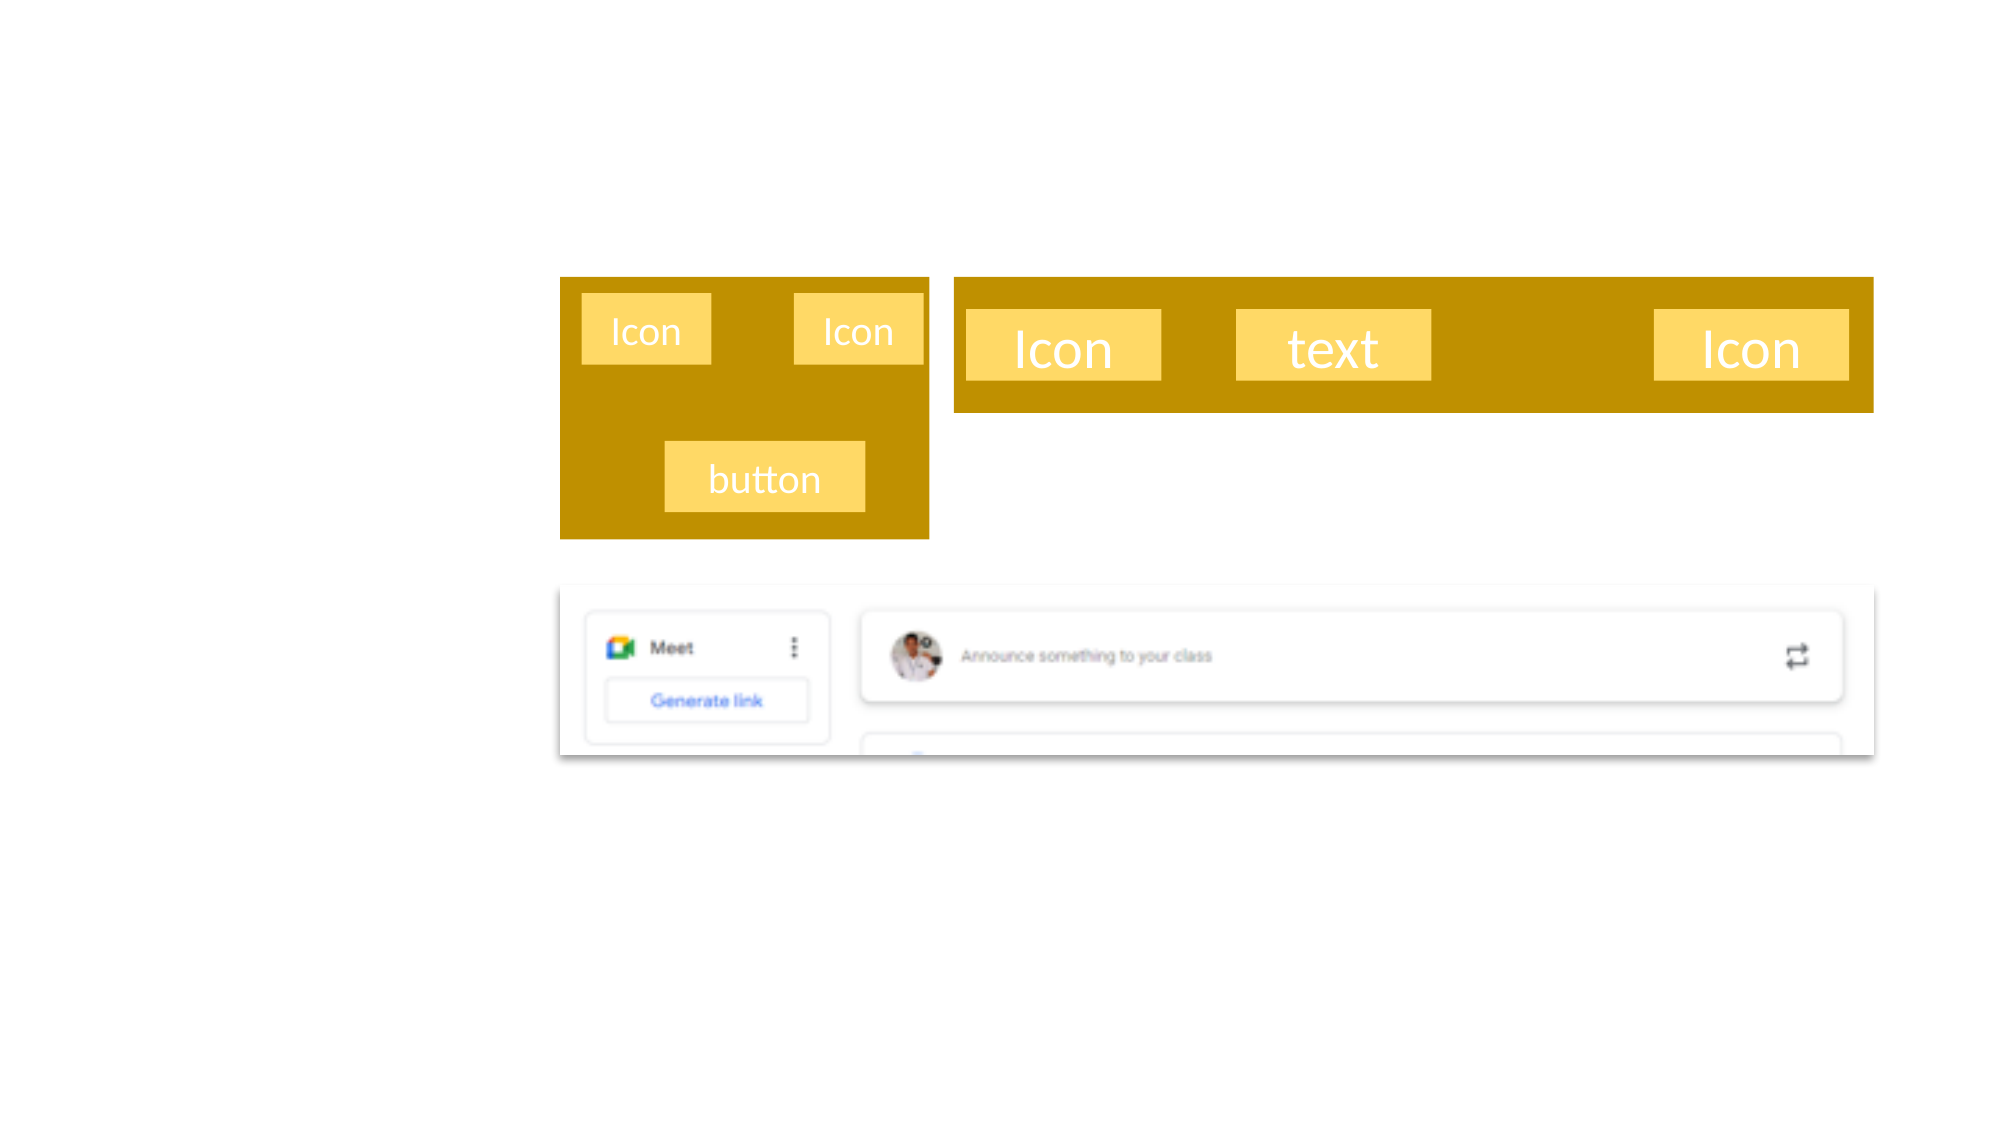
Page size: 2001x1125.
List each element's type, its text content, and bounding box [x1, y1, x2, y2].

text_box [953, 276, 1875, 414]
text_box Icon [1653, 308, 1850, 382]
text_box [559, 276, 930, 541]
picture [560, 585, 1874, 755]
text_box Icon [793, 292, 925, 366]
text_box text [1235, 308, 1432, 382]
text_box button [664, 440, 866, 513]
text_box Icon [965, 308, 1162, 382]
text_box Icon [580, 292, 712, 366]
